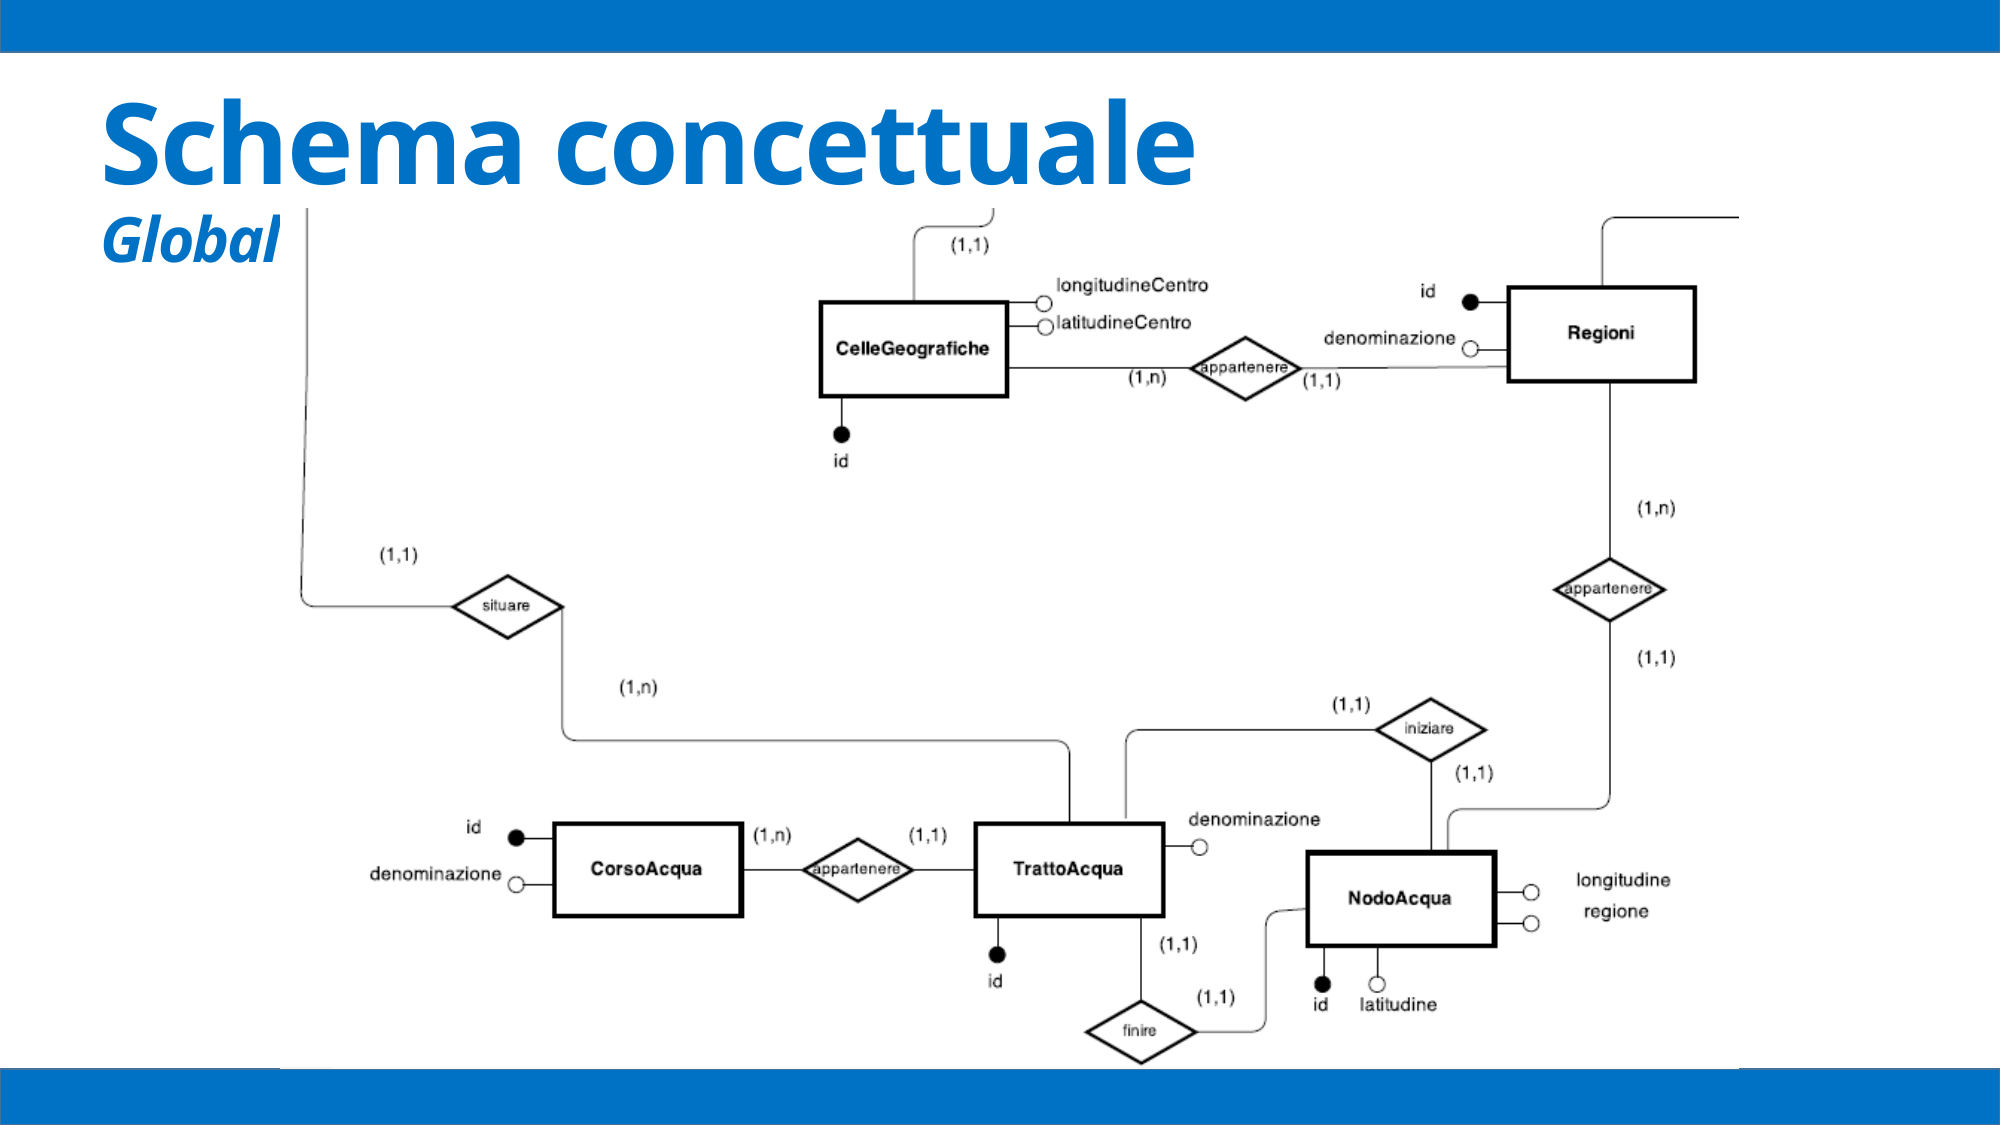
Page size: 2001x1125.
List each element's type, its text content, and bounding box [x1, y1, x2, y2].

picture [280, 208, 1739, 1069]
text_box [0, 0, 2000, 53]
text_box Schema concettuale Globale [85, 79, 1915, 279]
text_box [0, 1068, 2000, 1125]
